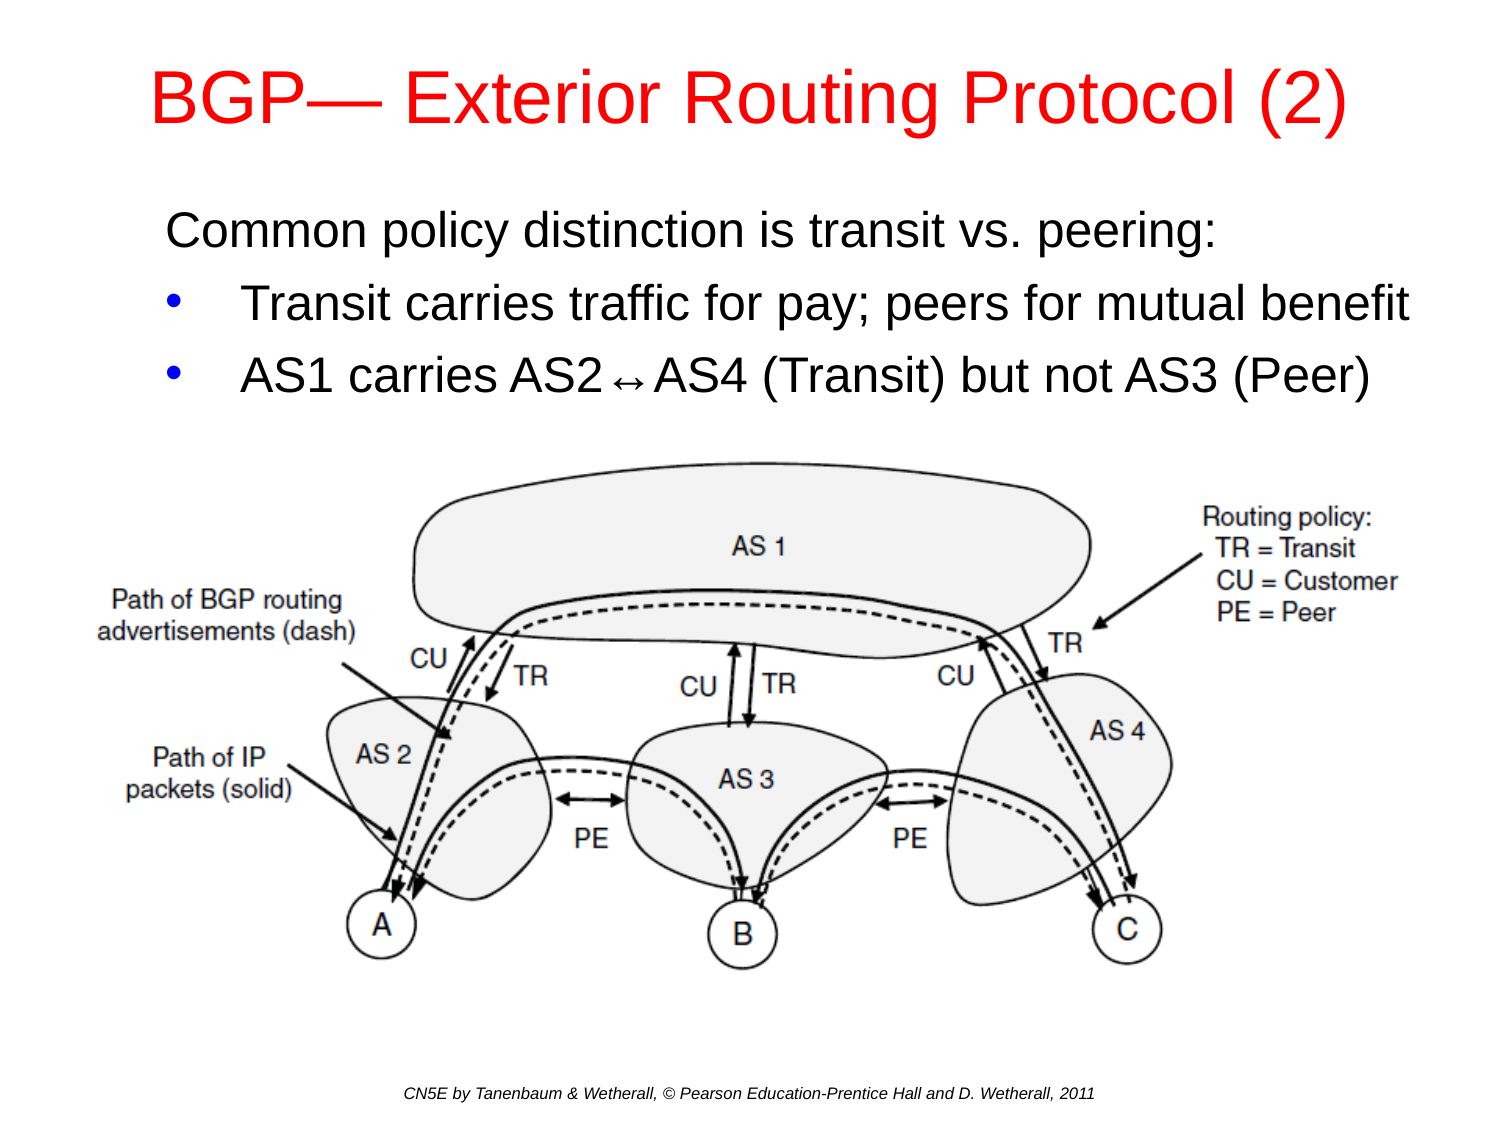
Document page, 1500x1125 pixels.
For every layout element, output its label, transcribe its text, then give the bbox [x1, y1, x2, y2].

footer CN5E by Tanenbaum & Wetherall, © Pearson Education-Prentice Hall and D. Wetherall, 2011 [0, 1074, 1500, 1125]
title BGP— Exterior Routing Protocol (2) [0, 0, 1500, 188]
list Common policy distinction is transit vs. peering: Transit carries traffic for pay; peers for mutual benefit AS1 carries AS2↔AS4 (Transit) but not AS3 (Peer) [149, 189, 1429, 945]
picture [77, 436, 1423, 986]
